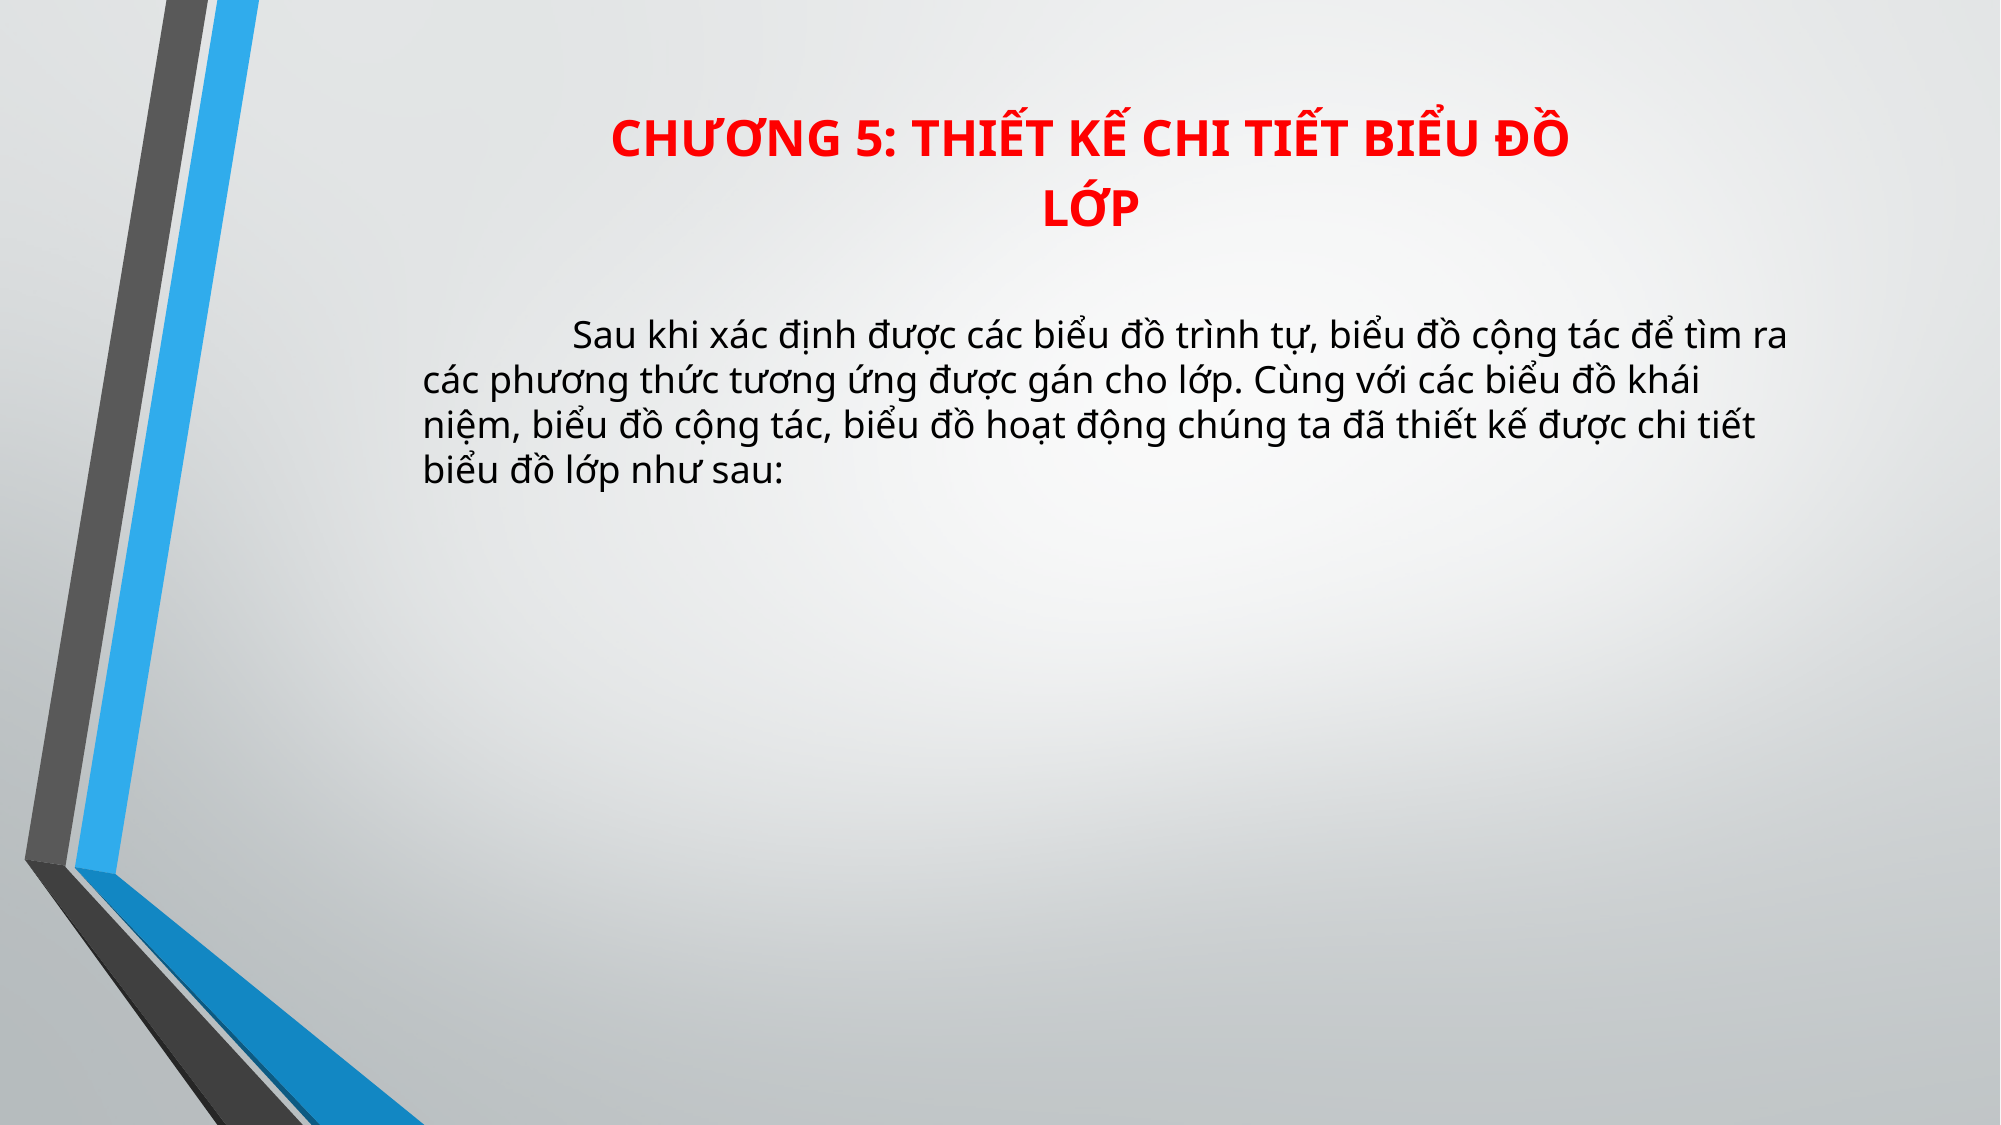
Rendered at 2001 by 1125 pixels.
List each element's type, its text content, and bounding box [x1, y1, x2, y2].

text_box Sau khi xác định được các biểu đồ trình tự, biểu đồ cộng tác để tìm ra các phương thức tương ứng được gán cho lớp. Cùng với các biểu đồ khái niệm, biểu đồ cộng tác, biểu đồ hoạt động chúng ta đã thiết kế được chi tiết biểu đồ lớp như sau: [407, 303, 1818, 544]
text_box CHƯƠNG 5: THIẾT KẾ CHI TIẾT BIỂU ĐỒ LỚP [519, 90, 1588, 244]
